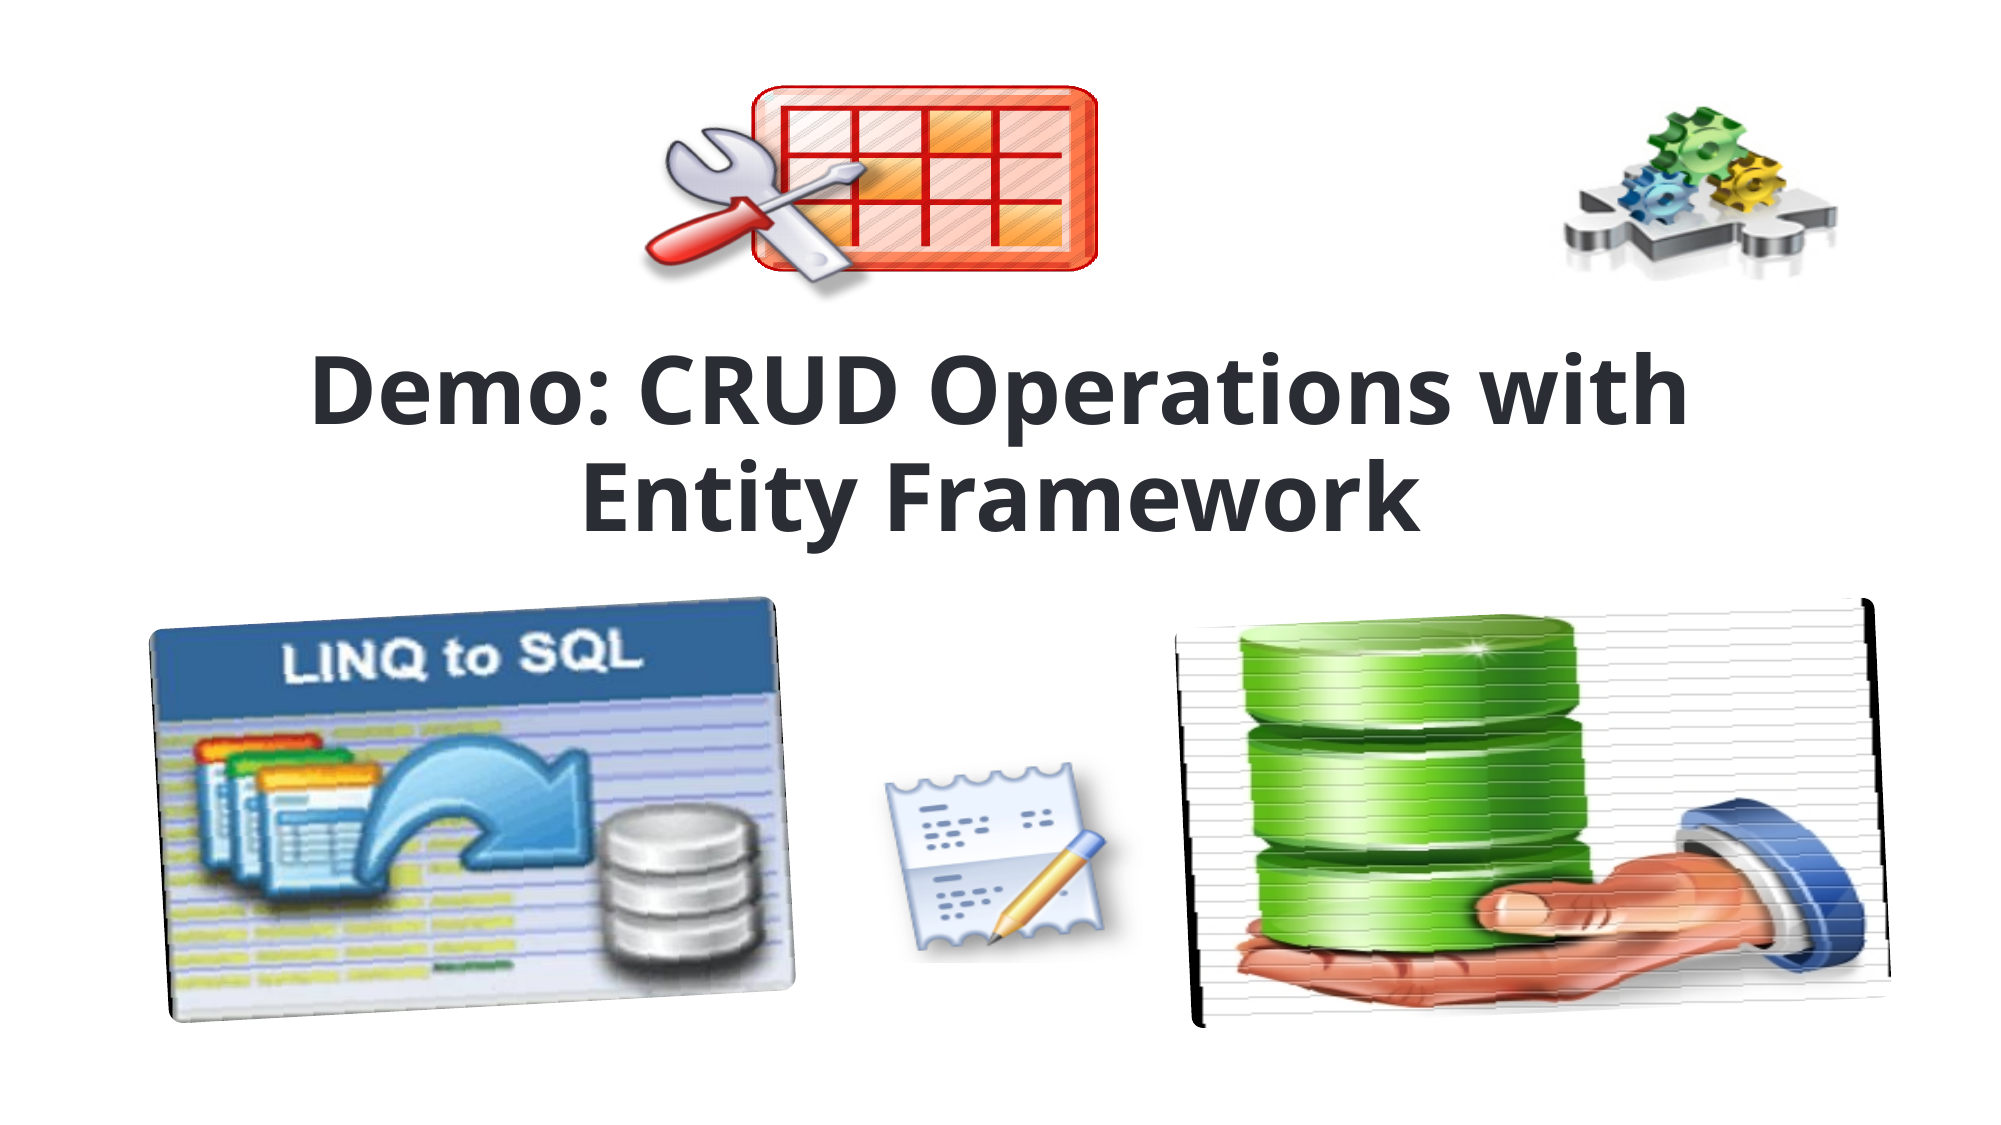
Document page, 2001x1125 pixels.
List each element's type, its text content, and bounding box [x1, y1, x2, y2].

picture [622, 83, 1101, 310]
picture [1532, 87, 1870, 288]
picture [1175, 598, 1892, 1028]
picture [866, 749, 1143, 963]
picture [149, 596, 796, 1023]
title Demo: CRUD Operations with Entity Framework [266, 337, 1734, 550]
